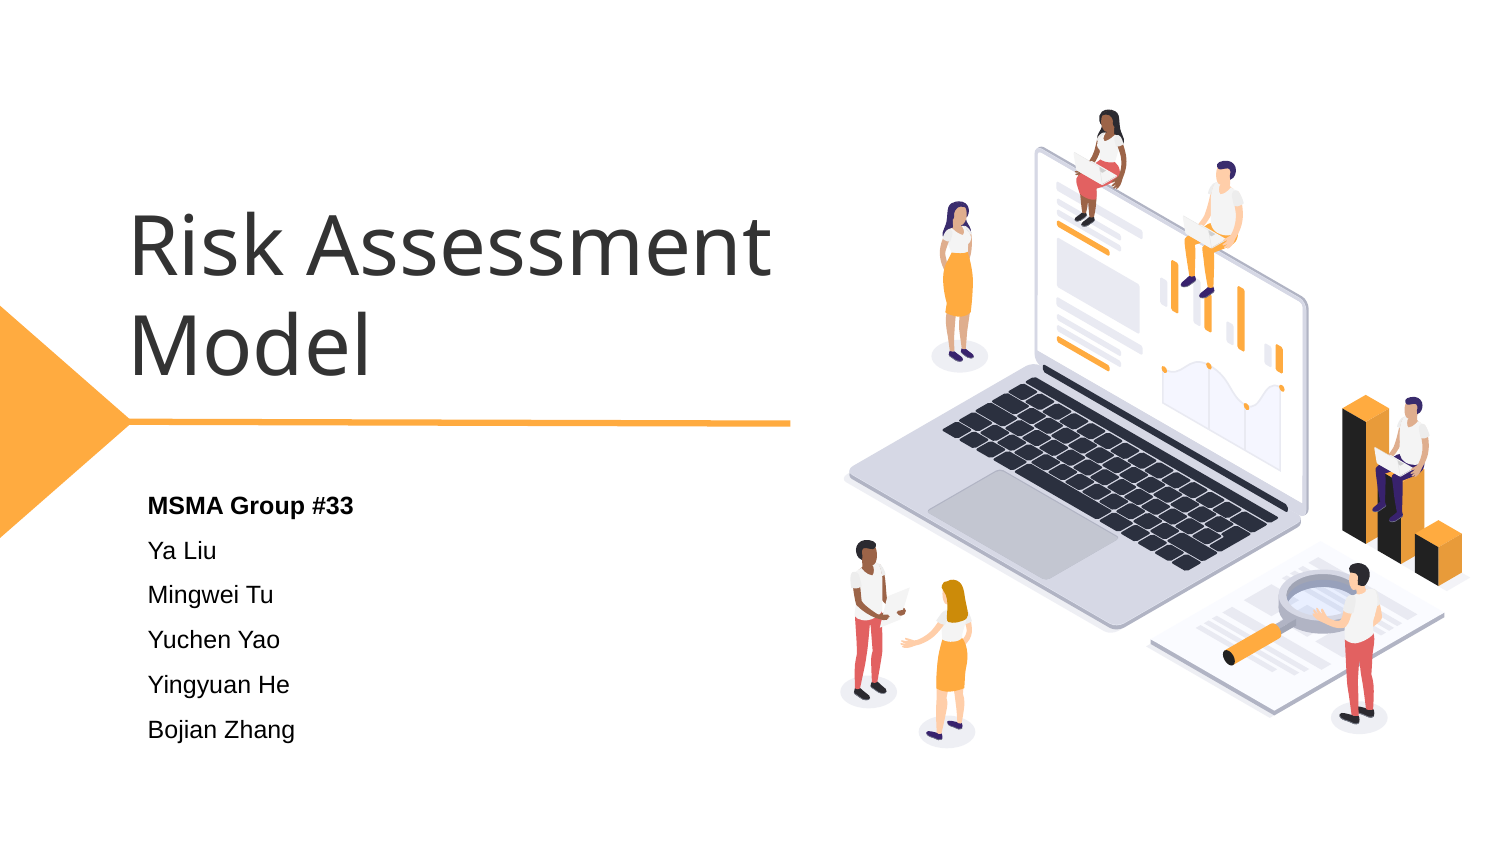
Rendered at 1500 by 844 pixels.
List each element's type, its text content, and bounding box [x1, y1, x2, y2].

text_box MSMA Group #33 Ya Liu Mingwei Tu Yuchen Yao Yingyuan He Bojian Zhang [132, 459, 687, 793]
title Risk Assessment Model [112, 181, 834, 414]
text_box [839, 109, 1471, 749]
